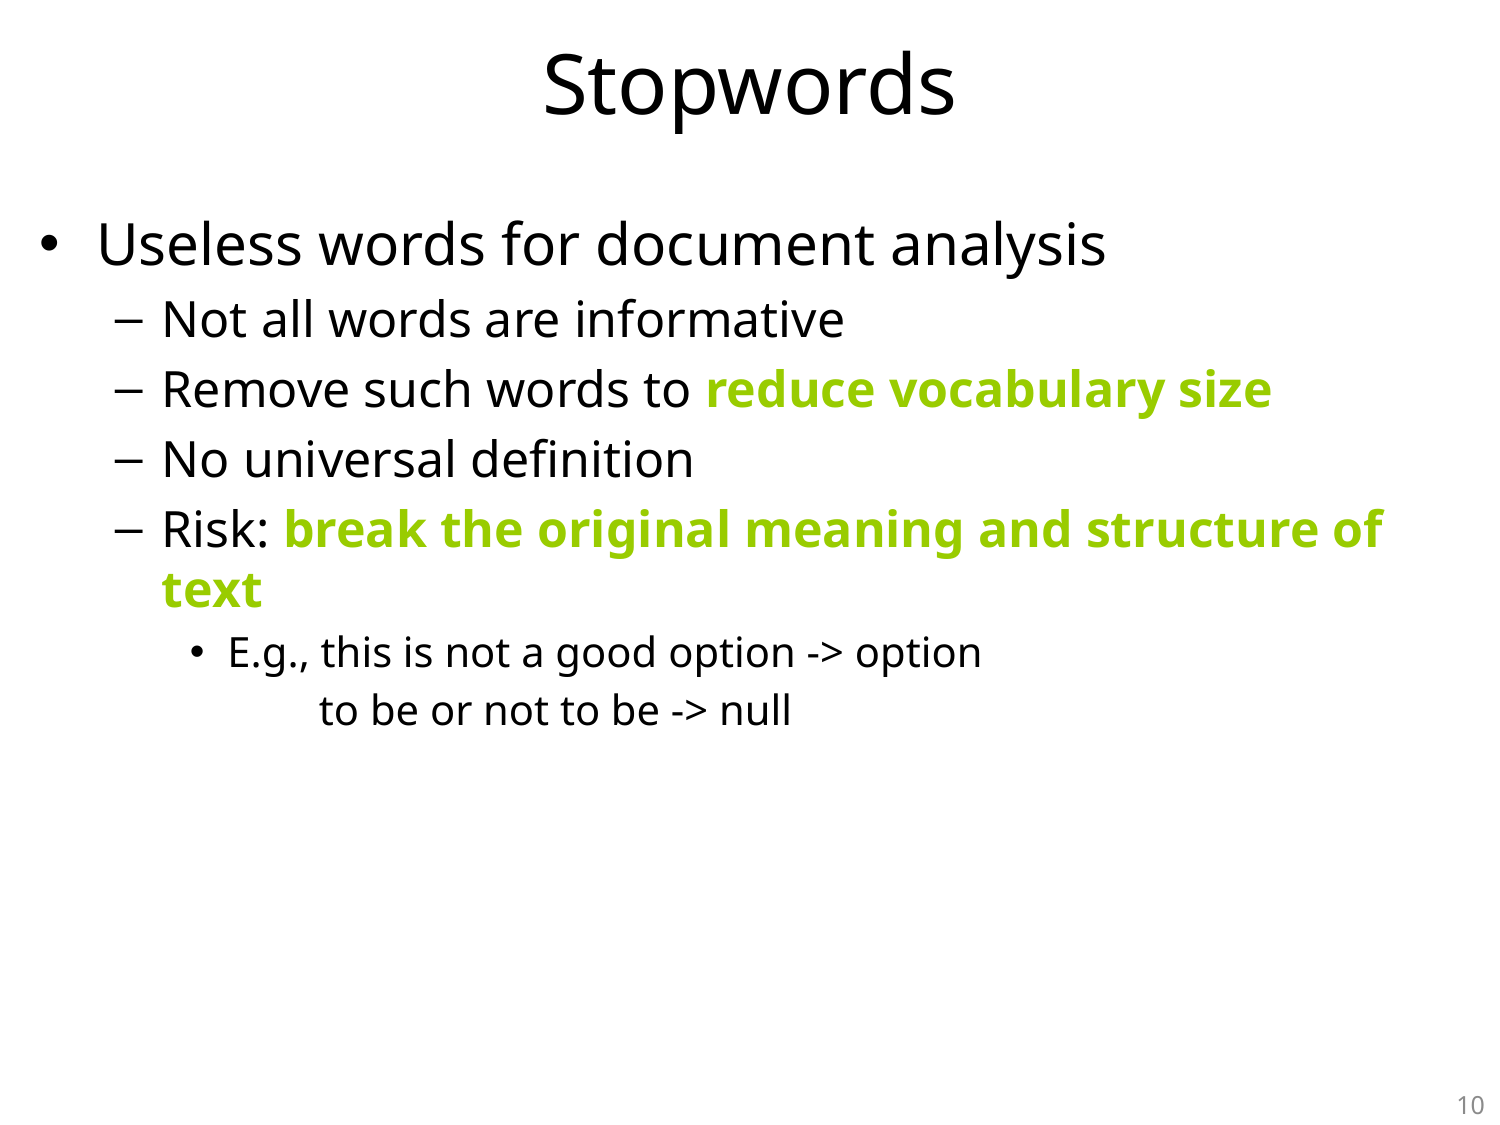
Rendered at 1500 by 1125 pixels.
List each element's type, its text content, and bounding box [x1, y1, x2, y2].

slide_number 10 [1149, 1087, 1500, 1125]
list Useless words for document analysis Not all words are informative Remove such words to reduce vocabulary size No universal definition Risk: break the original meaning and structure of text E.g., this is not a good option -> option to be or not to be -> null [24, 200, 1475, 1050]
title Stopwords [0, 0, 1500, 163]
